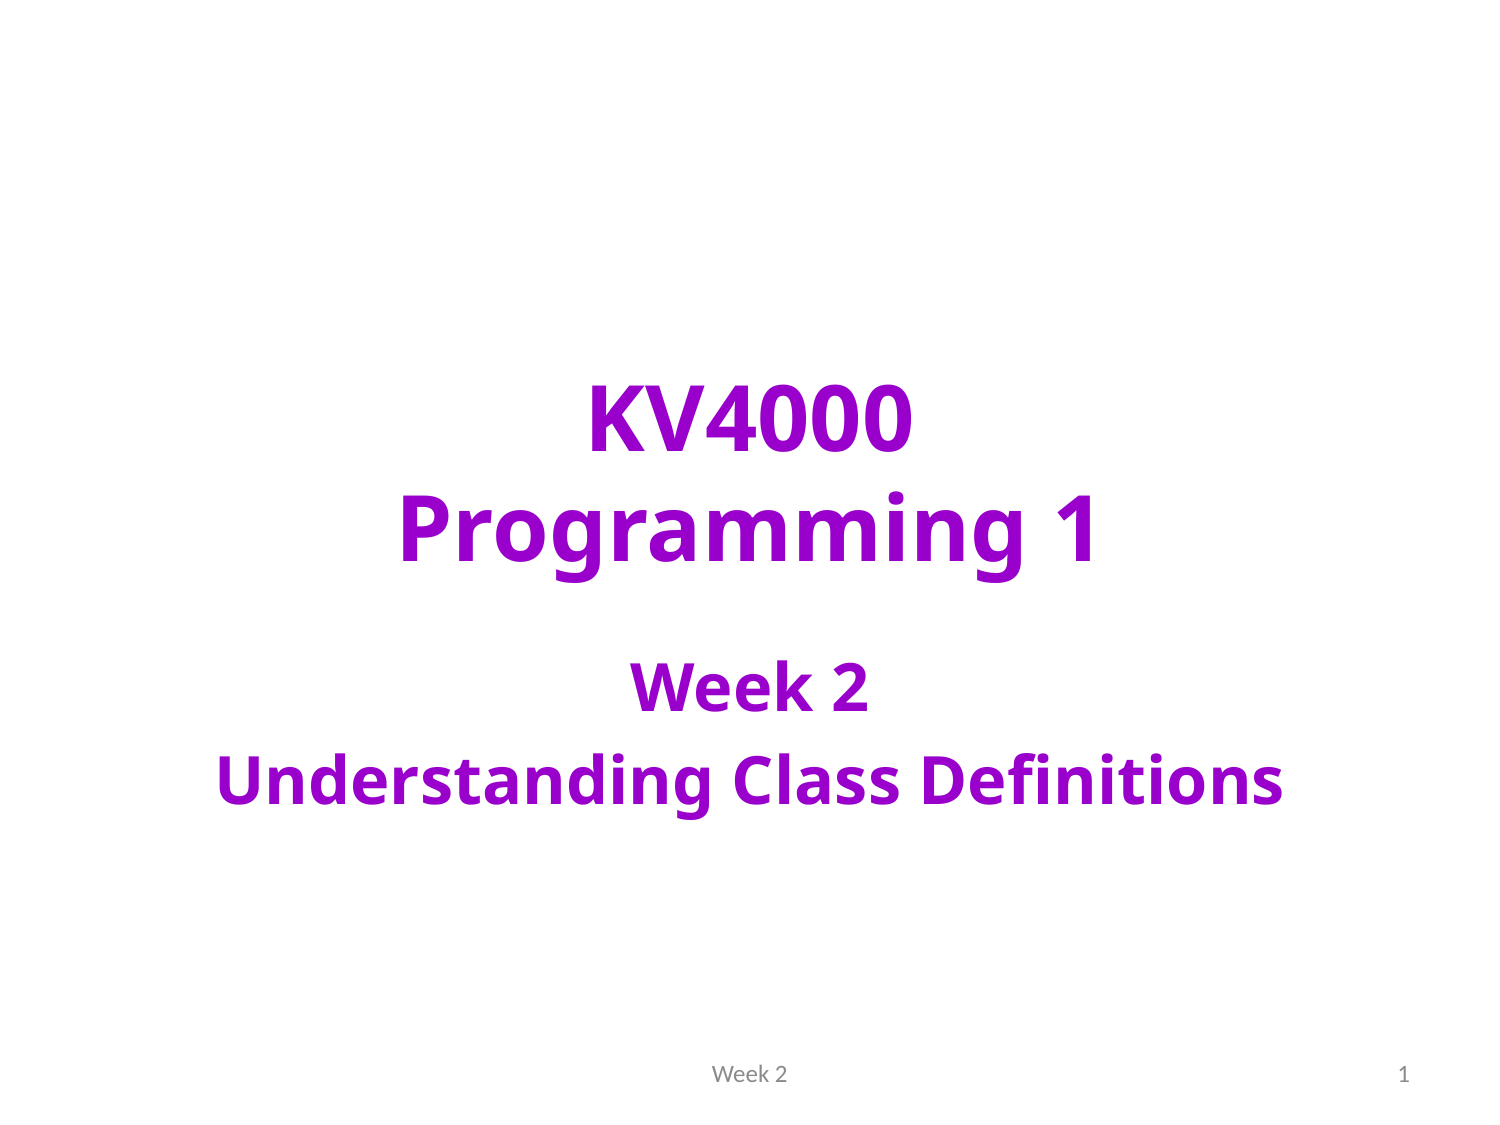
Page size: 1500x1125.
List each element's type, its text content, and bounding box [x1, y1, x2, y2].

footer Week 2 [512, 1042, 988, 1103]
slide_number 1 [1074, 1042, 1425, 1103]
subtitle Week 2 Understanding Class Definitions [75, 637, 1425, 925]
title KV4000 Programming 1 [112, 349, 1388, 591]
